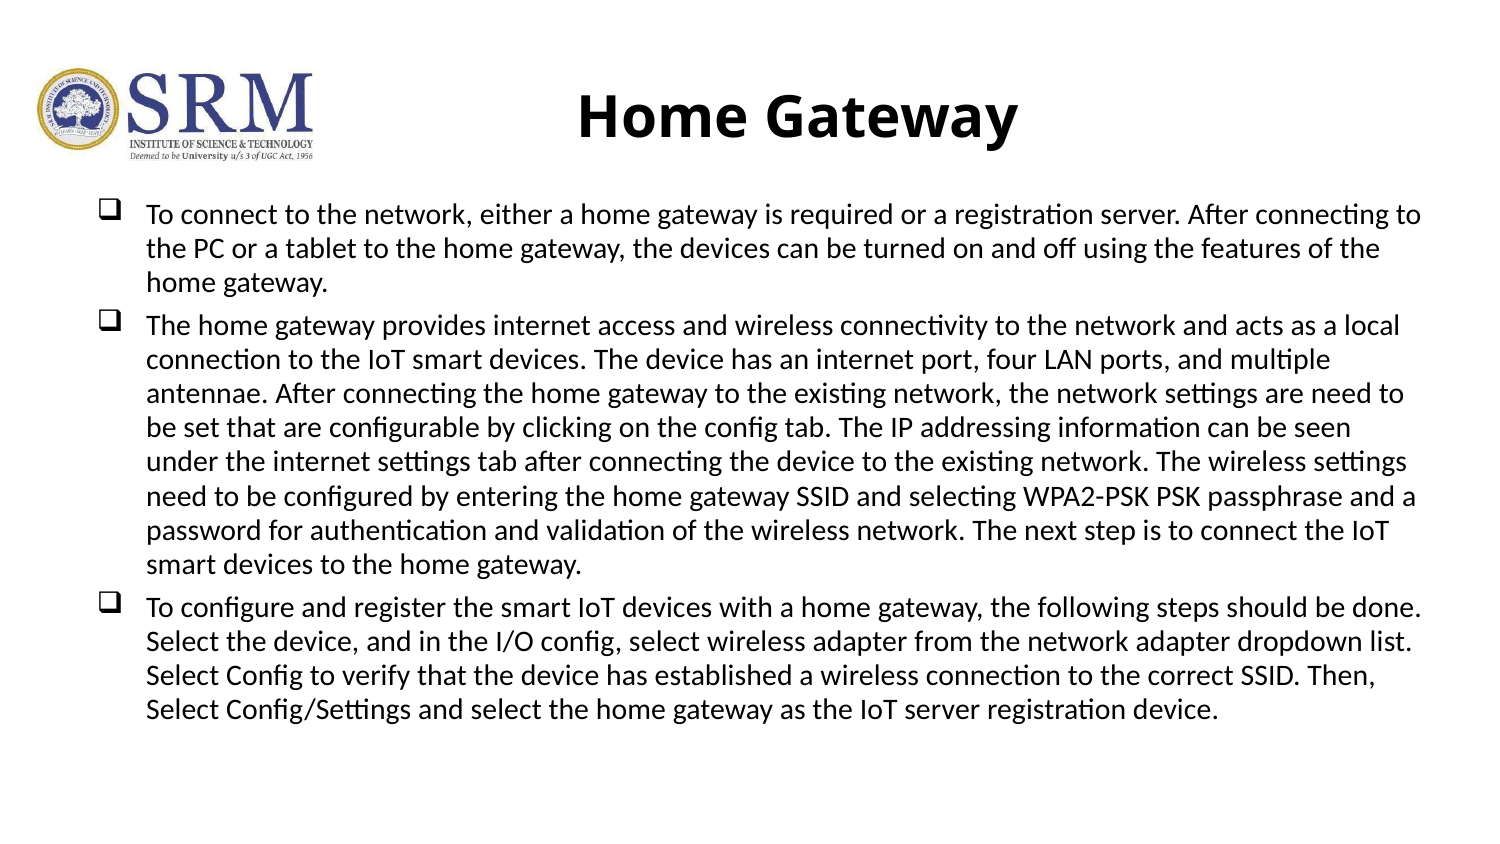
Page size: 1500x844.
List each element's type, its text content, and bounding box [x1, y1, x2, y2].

picture [37, 67, 313, 162]
title Home Gateway [212, 39, 1368, 189]
list To connect to the network, either a home gateway is required or a registration server. After connecting to the PC or a tablet to the home gateway, the devices can be turned on and off using the features of the home gateway. The home gateway provides internet access and wireless connectivity to the network and acts as a local connection to the IoT smart devices. The device has an internet port, four LAN ports, and multiple antennae. After connecting the home gateway to the existing network, the network settings are need to be set that are configurable by clicking on the config tab. The IP addressing information can be seen under the internet settings tab after connecting the device to the existing network. The wireless settings need to be configured by entering the home gateway SSID and selecting WPA2-PSK PSK passphrase and a password for authentication and validation of the wireless network. The next step is to connect the IoT smart devices to the home gateway. To configure and register the smart IoT devices with a home gateway, the following steps should be done. Select the device, and in the I/O config, select wireless adapter from the network adapter dropdown list. Select Config to verify that the device has established a wireless connection to the correct SSID. Then, Select Config/Settings and select the home gateway as the IoT server registration device. [58, 189, 1442, 755]
